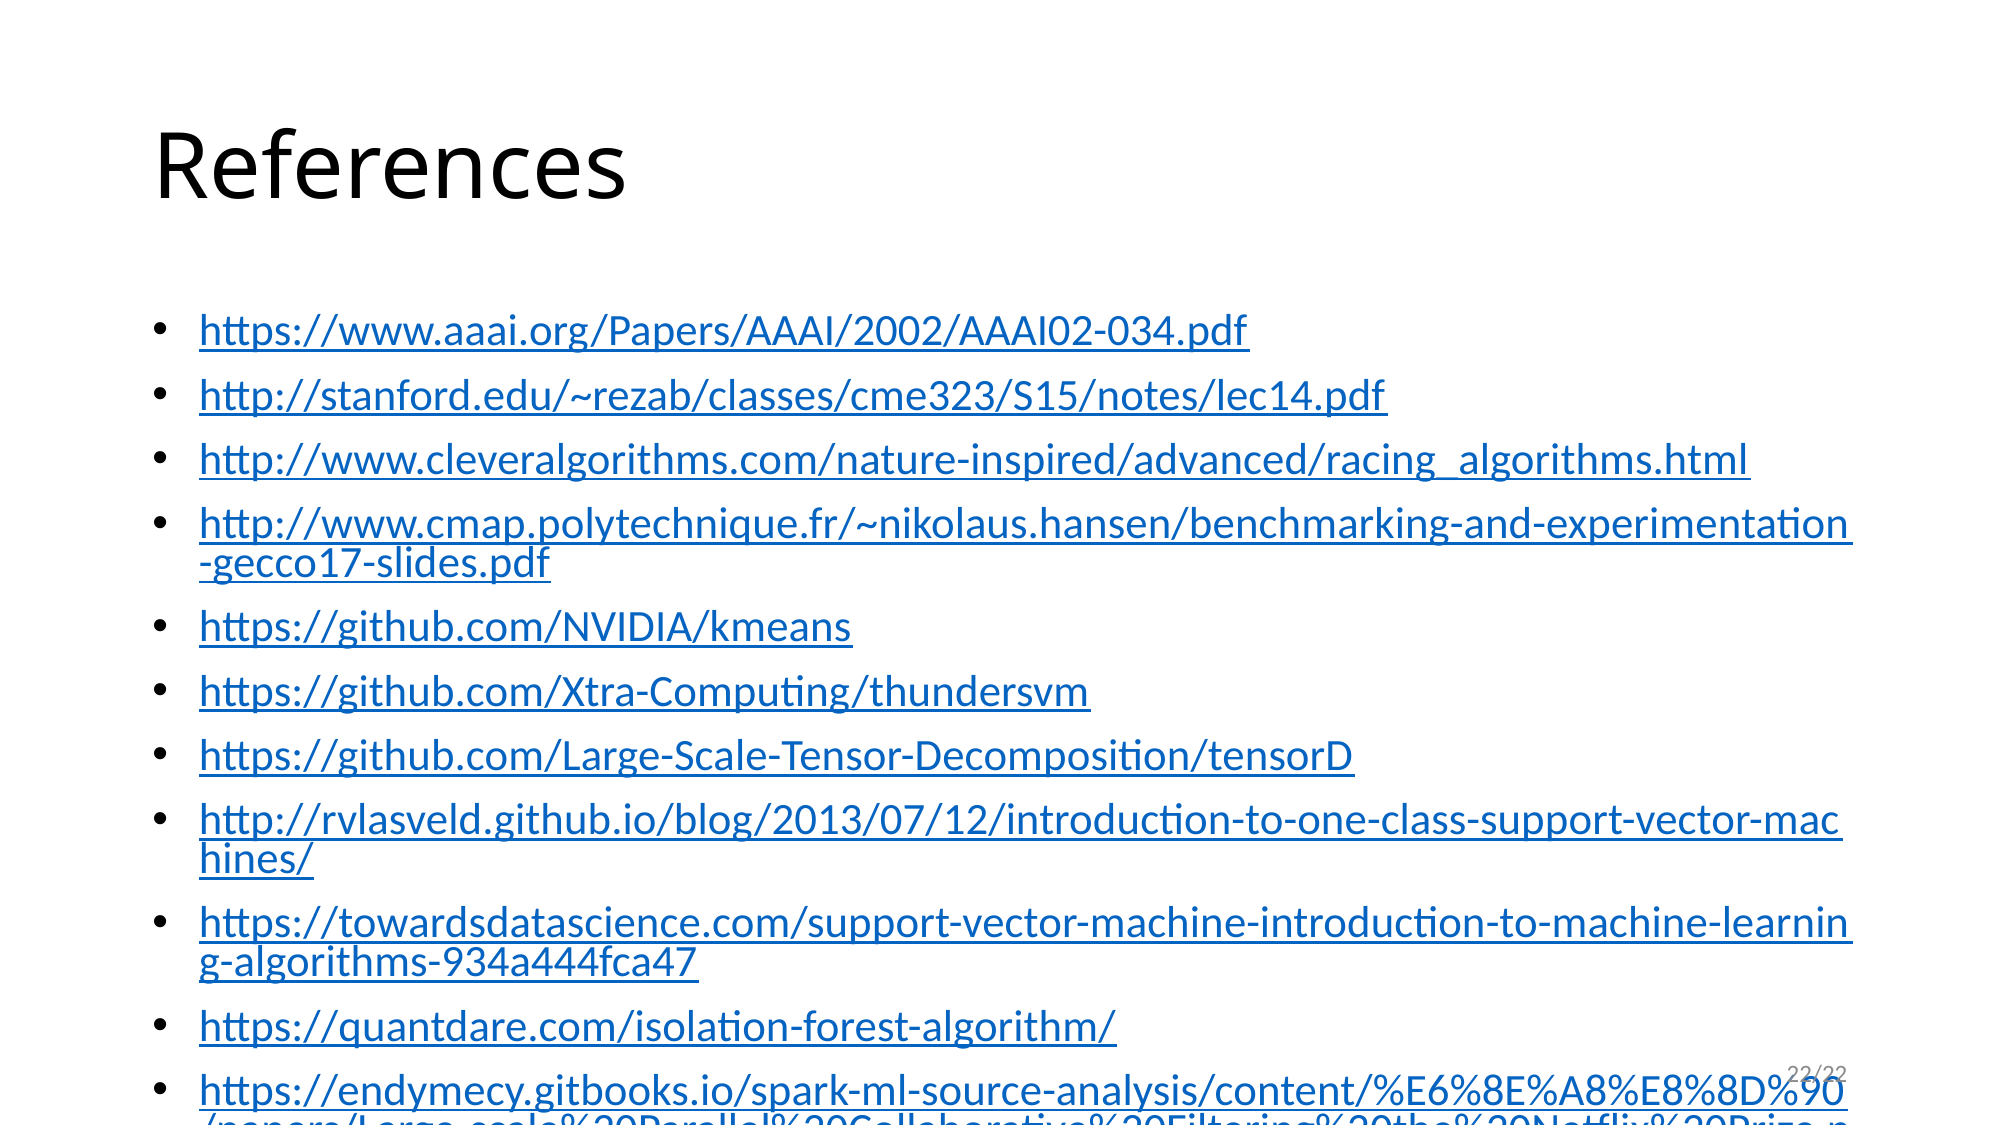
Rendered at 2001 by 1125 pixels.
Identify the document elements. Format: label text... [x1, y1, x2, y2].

title References [137, 59, 1863, 278]
slide_number 22/22 [1412, 1042, 1863, 1103]
list https://www.aaai.org/Papers/AAAI/2002/AAAI02-034.pdf http://stanford.edu/~rezab/classes/cme323/S15/notes/lec14.pdf http://www.cleveralgorithms.com/nature-inspired/advanced/racing_algorithms.html http://www.cmap.polytechnique.fr/~nikolaus.hansen/benchmarking-and-experimentation-gecco17-slides.pdf https://github.com/NVIDIA/kmeans https://github.com/Xtra-Computing/thundersvm https://github.com/Large-Scale-Tensor-Decomposition/tensorD http://rvlasveld.github.io/blog/2013/07/12/introduction-to-one-class-support-vector-machines/ https://towardsdatascience.com/support-vector-machine-introduction-to-machine-learning-algorithms-934a444fca47 https://quantdare.com/isolation-forest-algorithm/ https://endymecy.gitbooks.io/spark-ml-source-analysis/content/%E6%8E%A8%E8%8D%90/papers/Large-scale%20Parallel%20Collaborative%20Filtering%20the%20Netflix%20Prize.pdf [137, 299, 1863, 1014]
